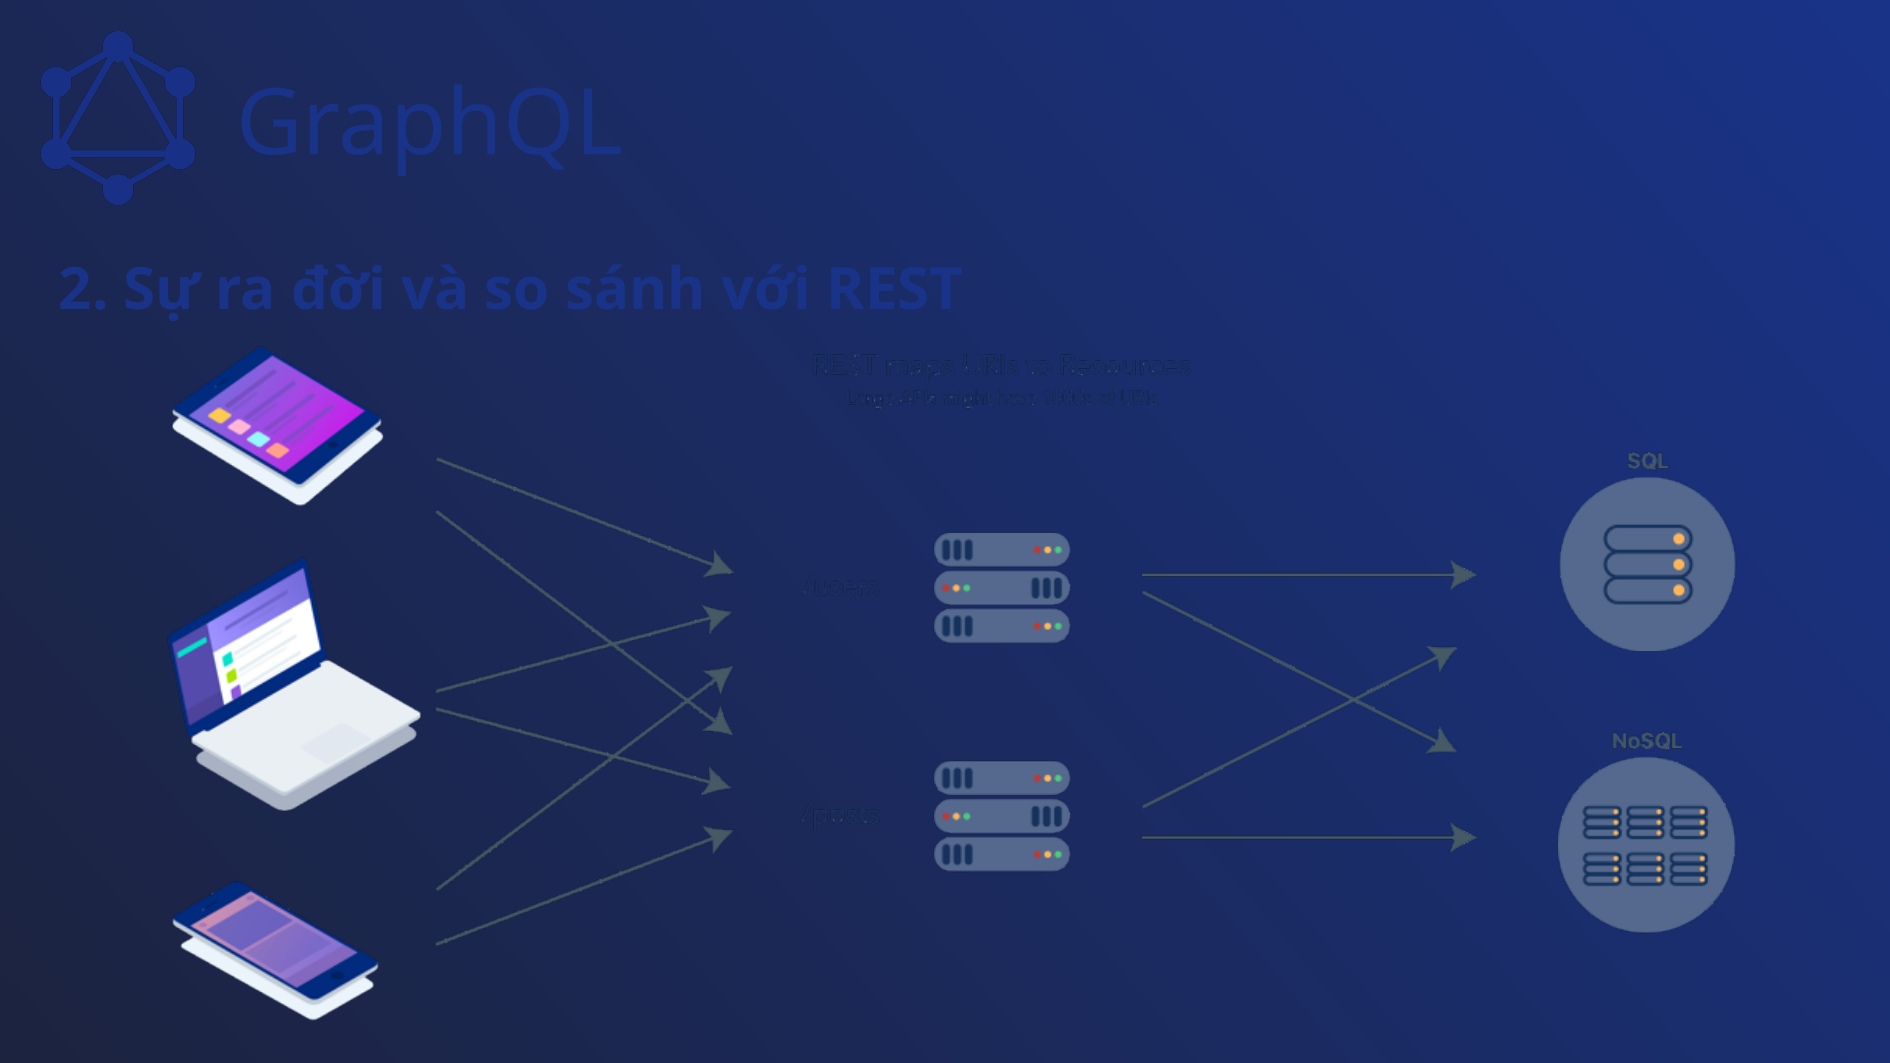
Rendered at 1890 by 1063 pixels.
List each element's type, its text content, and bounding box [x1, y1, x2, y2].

picture [85, 303, 1805, 1063]
text_box 2. Sự ra đời và so sánh với REST [29, 236, 1861, 1063]
text_box GraphQL [236, 29, 1388, 207]
picture [29, 29, 207, 207]
